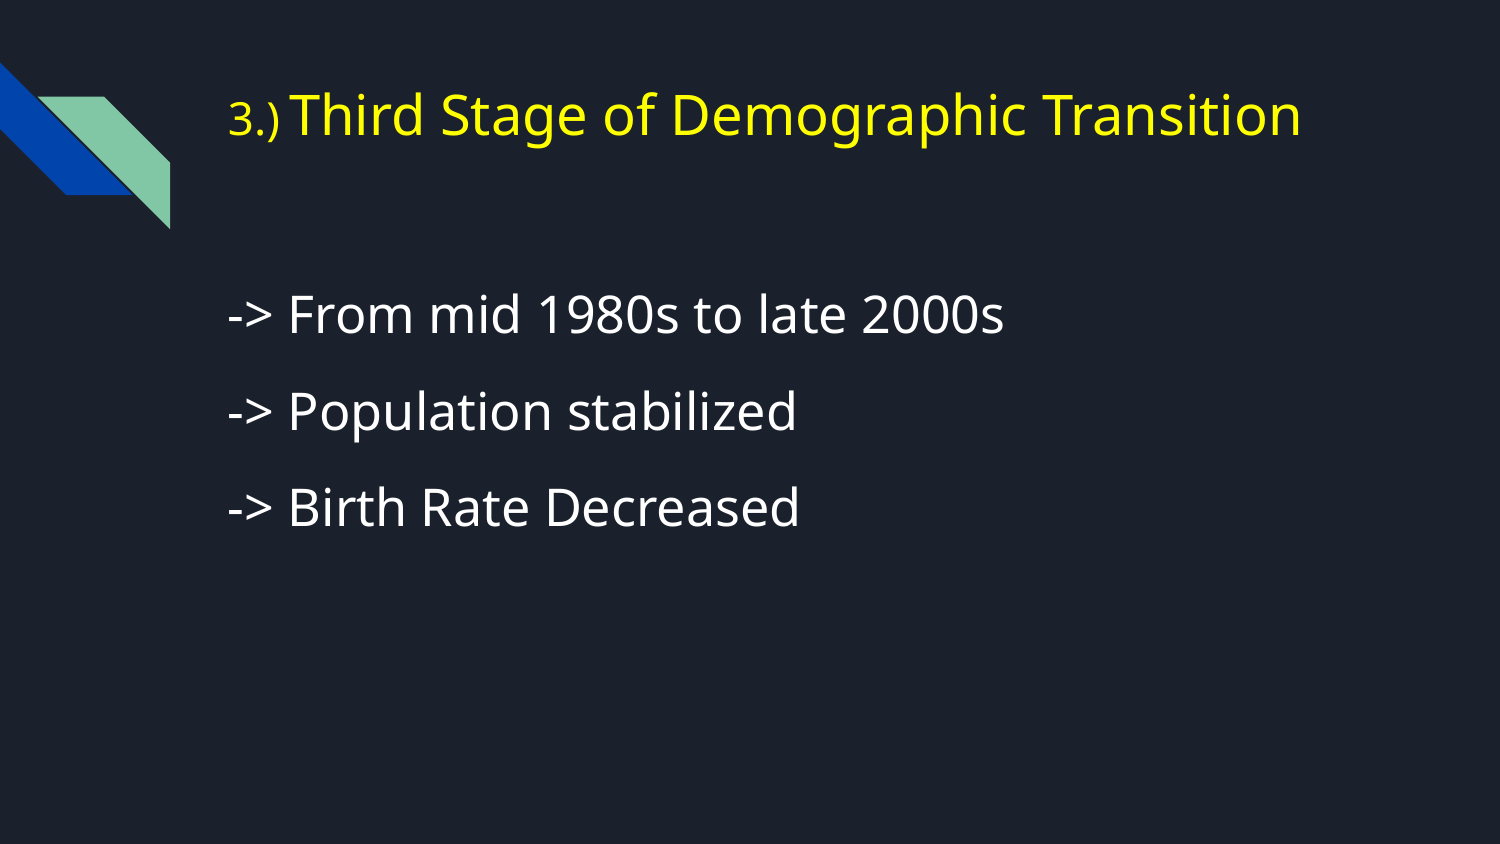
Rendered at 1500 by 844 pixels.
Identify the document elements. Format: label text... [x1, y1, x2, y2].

title 3.) Third Stage of Demographic Transition [212, 64, 1368, 215]
list -> From mid 1980s to late 2000s -> Population stabilized -> Birth Rate Decreased [212, 257, 1368, 735]
